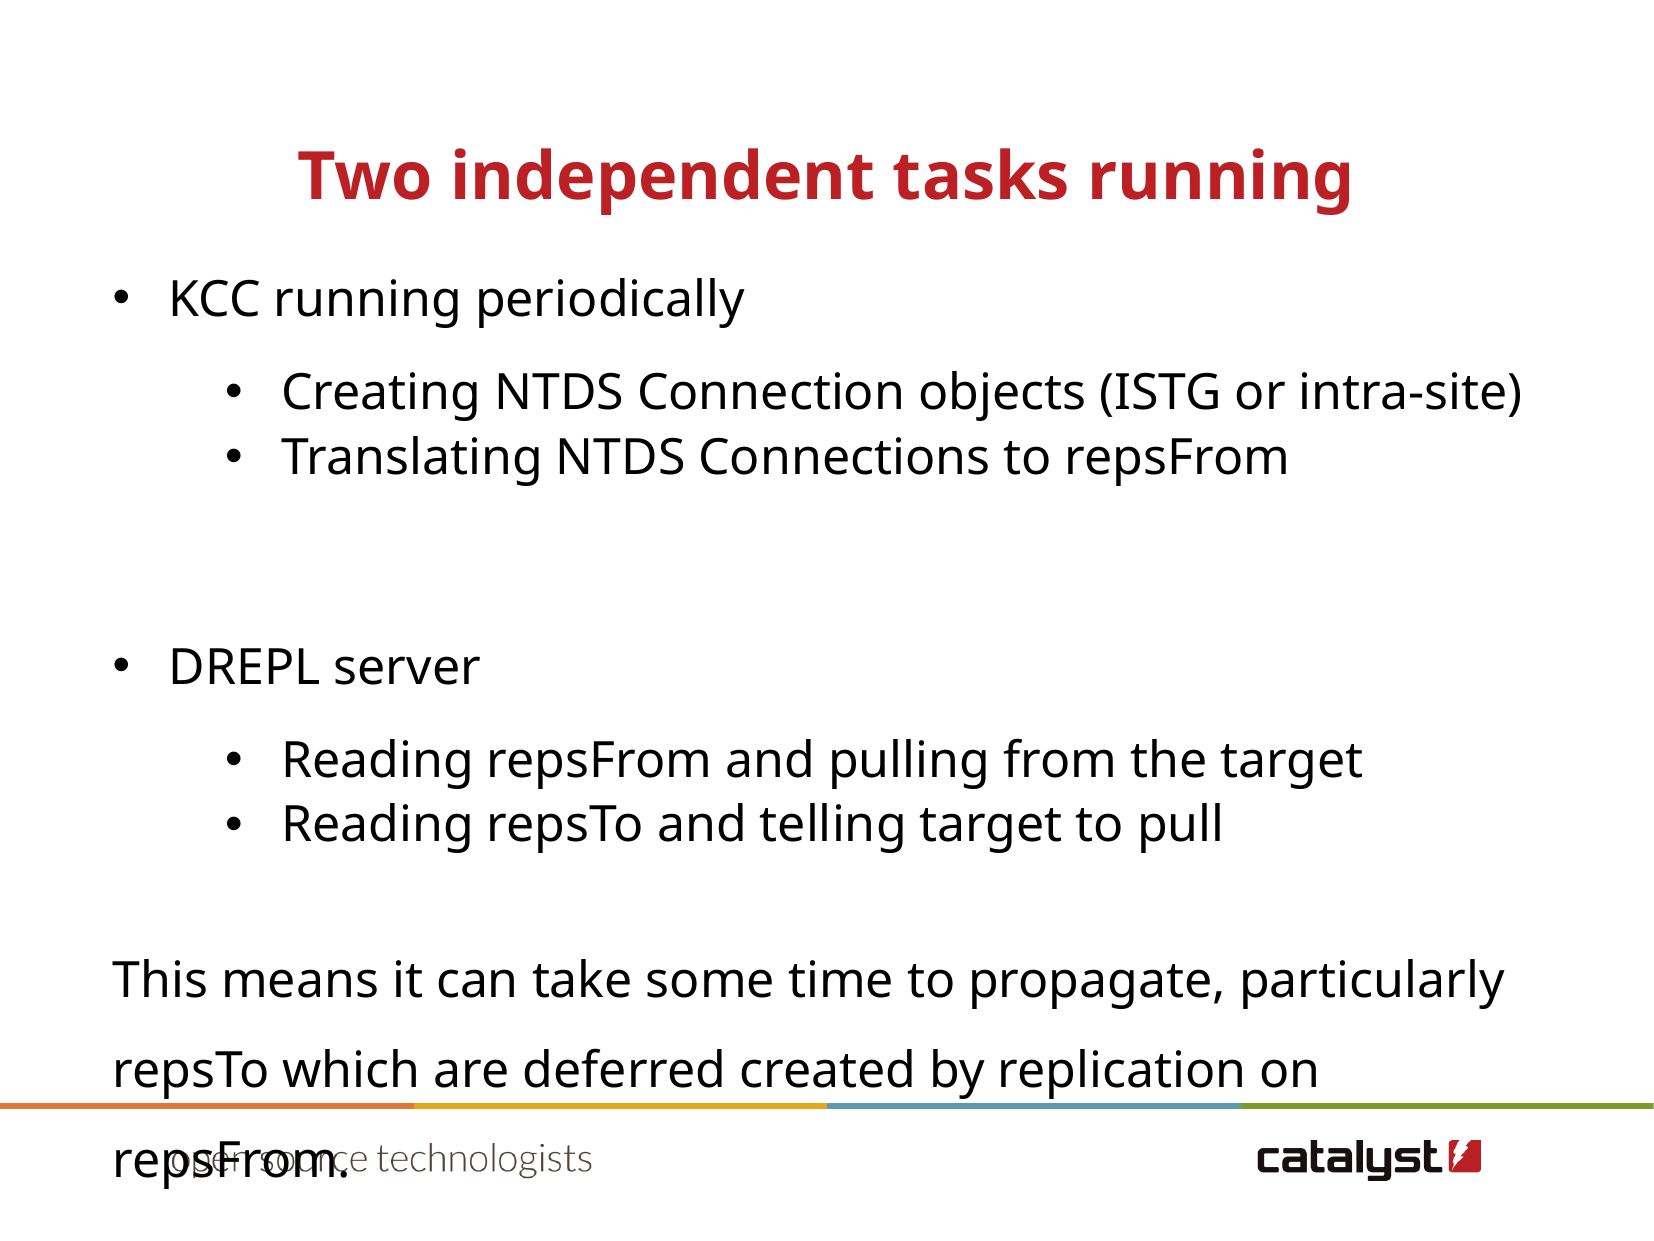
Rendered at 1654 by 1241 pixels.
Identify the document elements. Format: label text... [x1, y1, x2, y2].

title Two independent tasks running [82, 49, 1571, 257]
list KCC running periodically Creating NTDS Connection objects (ISTG or intra-site) Translating NTDS Connections to repsFrom DREPL server Reading repsFrom and pulling from the target Reading repsTo and telling target to pull This means it can take some time to propagate, particularly repsTo which are deferred created by replication on repsFrom. [112, 236, 1535, 956]
picture [0, 1103, 1654, 1181]
